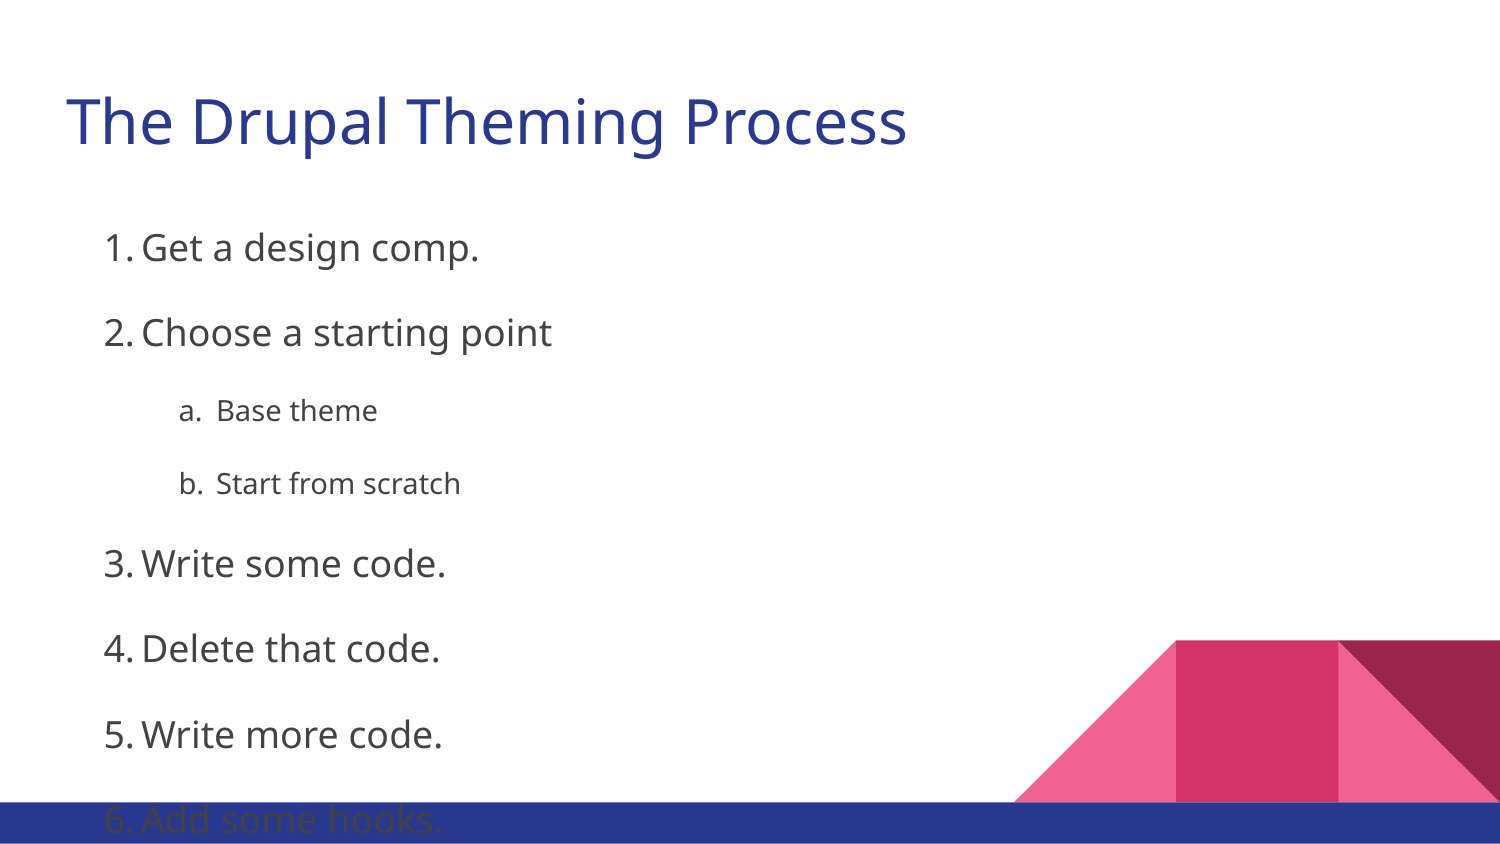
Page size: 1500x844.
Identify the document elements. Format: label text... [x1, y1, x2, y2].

list Get a design comp. Choose a starting point Base theme Start from scratch Write some code. Delete that code. Write more code. Add some hooks. Enter client review. Go to step 3. [51, 201, 1449, 750]
title The Drupal Theming Process [51, 67, 1449, 167]
